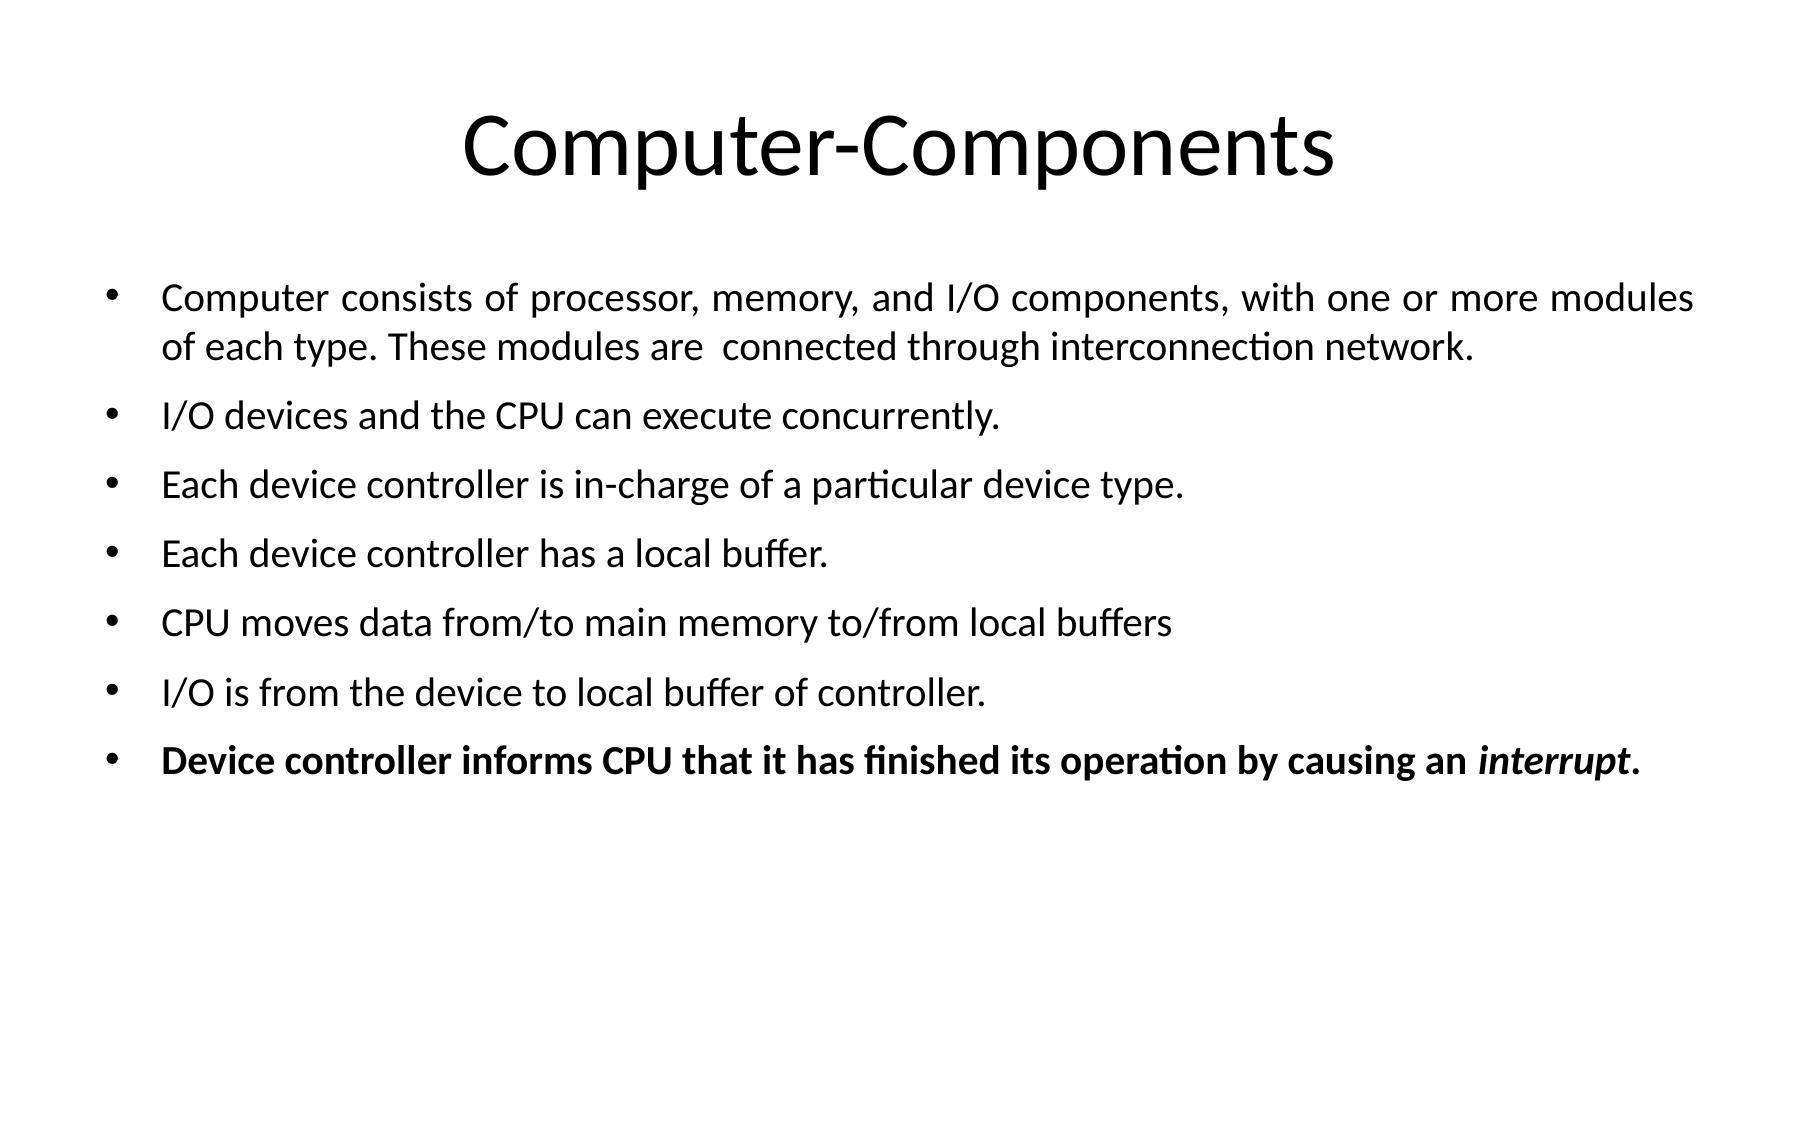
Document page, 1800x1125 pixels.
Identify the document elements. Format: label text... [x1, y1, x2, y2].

list Computer consists of processor, memory, and I/O components, with one or more modules of each type. These modules are connected through interconnection network. I/O devices and the CPU can execute concurrently. Each device controller is in-charge of a particular device type. Each device controller has a local buffer. CPU moves data from/to main memory to/from local buffers I/O is from the device to local buffer of controller. Device controller informs CPU that it has finished its operation by causing an interrupt. [90, 262, 1710, 1005]
title Computer-Components [90, 45, 1710, 233]
